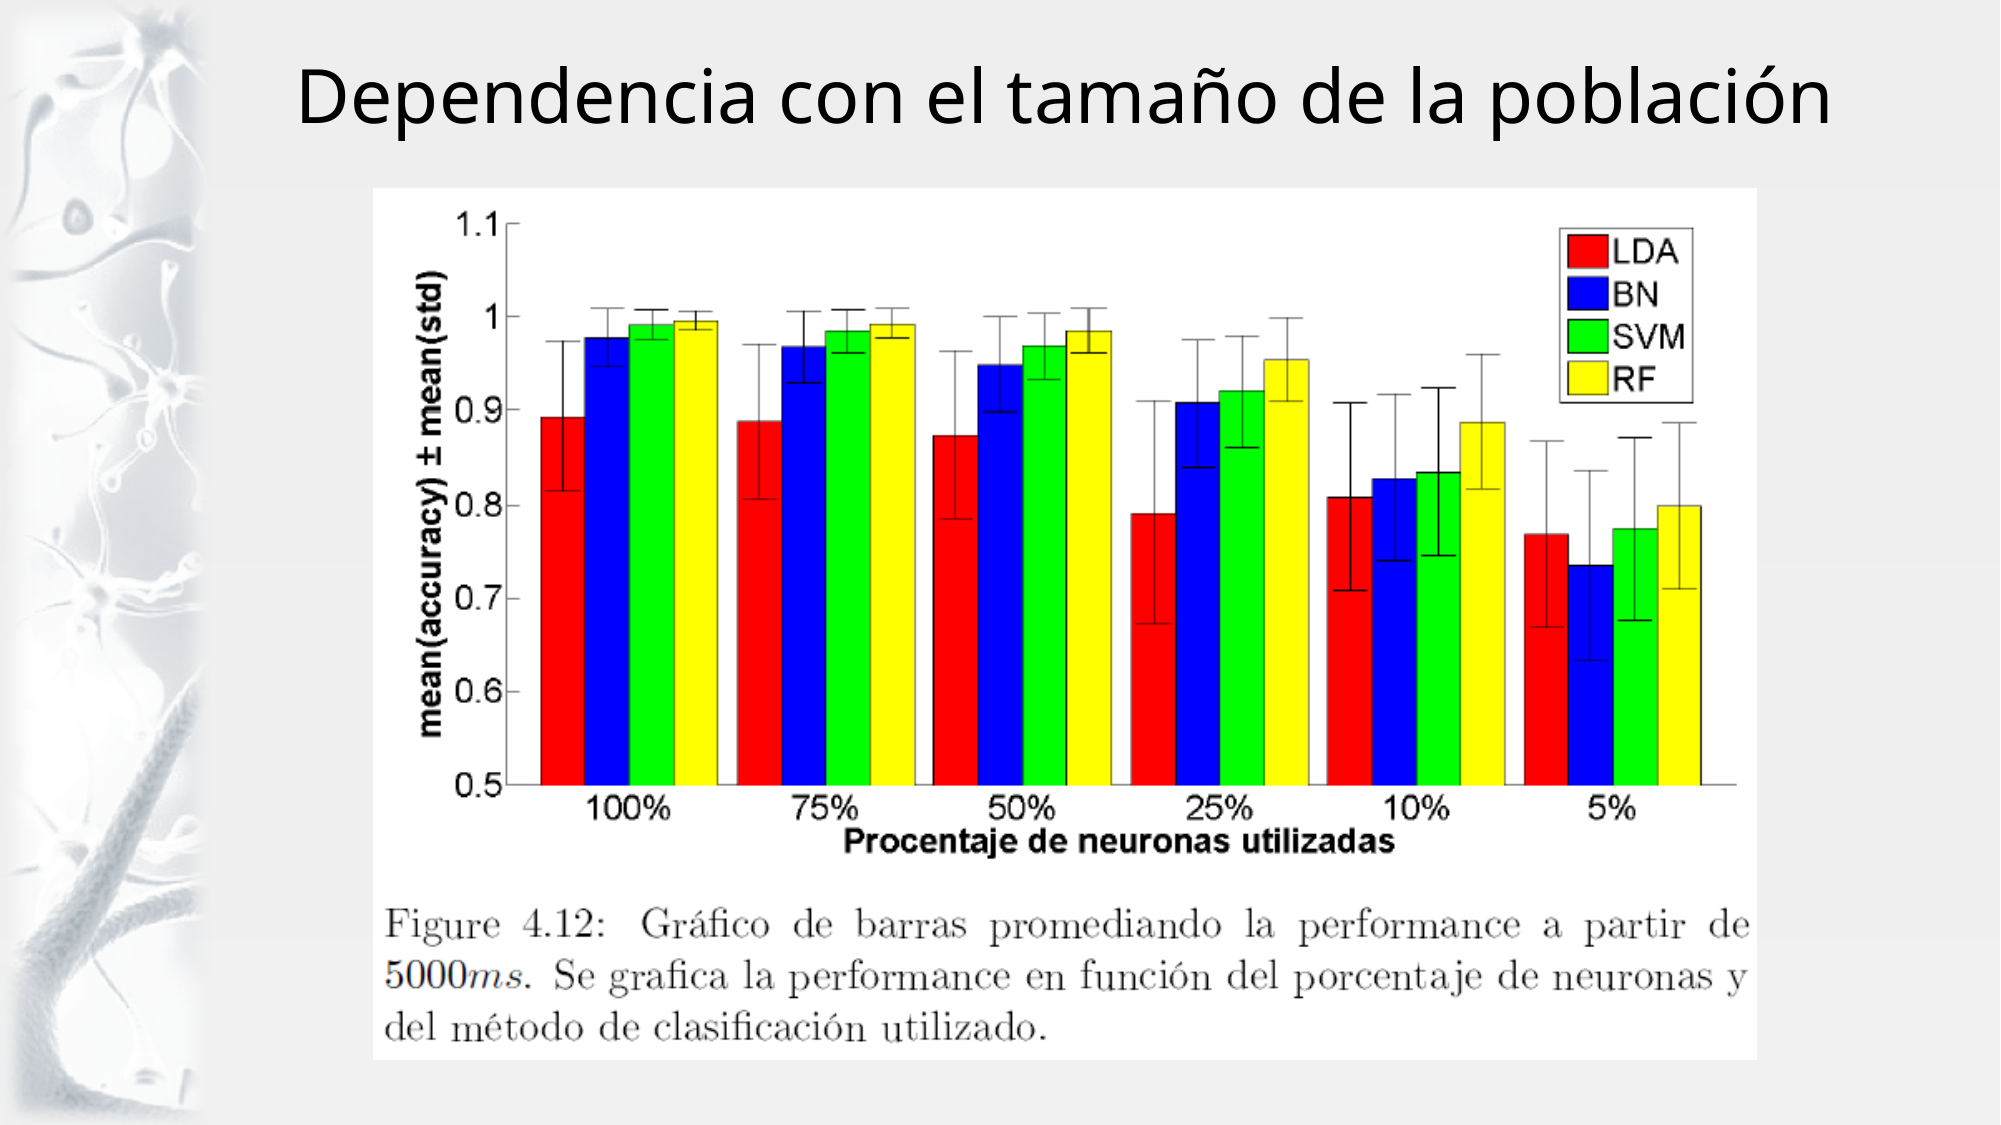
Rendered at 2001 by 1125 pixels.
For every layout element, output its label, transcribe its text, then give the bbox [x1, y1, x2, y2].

title Dependencia con el tamaño de la población [243, 0, 1887, 189]
picture [373, 187, 1757, 1060]
